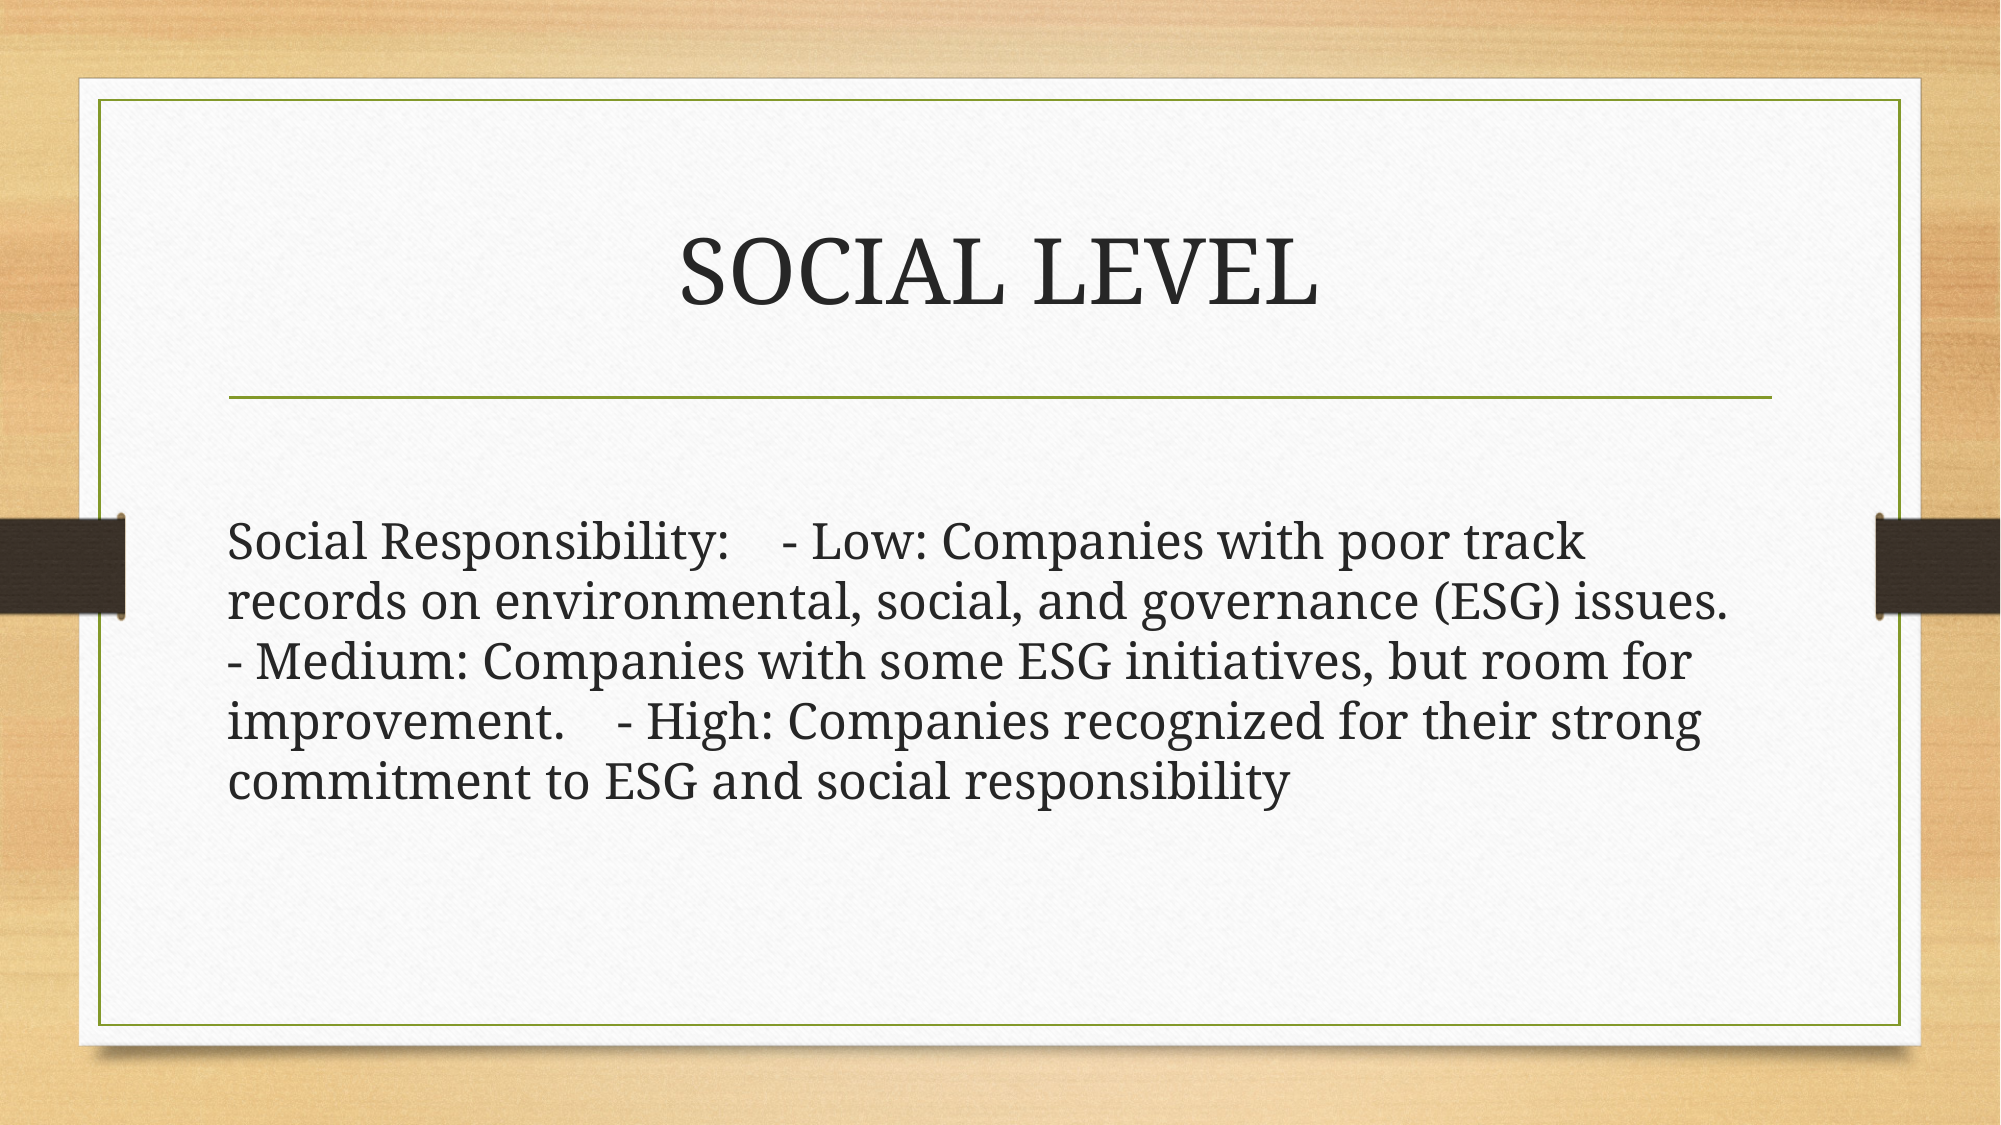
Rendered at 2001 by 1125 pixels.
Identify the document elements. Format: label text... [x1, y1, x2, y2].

picture [0, 0, 2001, 1125]
list Social Responsibility: - Low: Companies with poor track records on environmental, social, and governance (ESG) issues. - Medium: Companies with some ESG initiatives, but room for improvement. - High: Companies recognized for their strong commitment to ESG and social responsibility [212, 419, 1788, 964]
title SOCIAL LEVEL [212, 161, 1788, 375]
